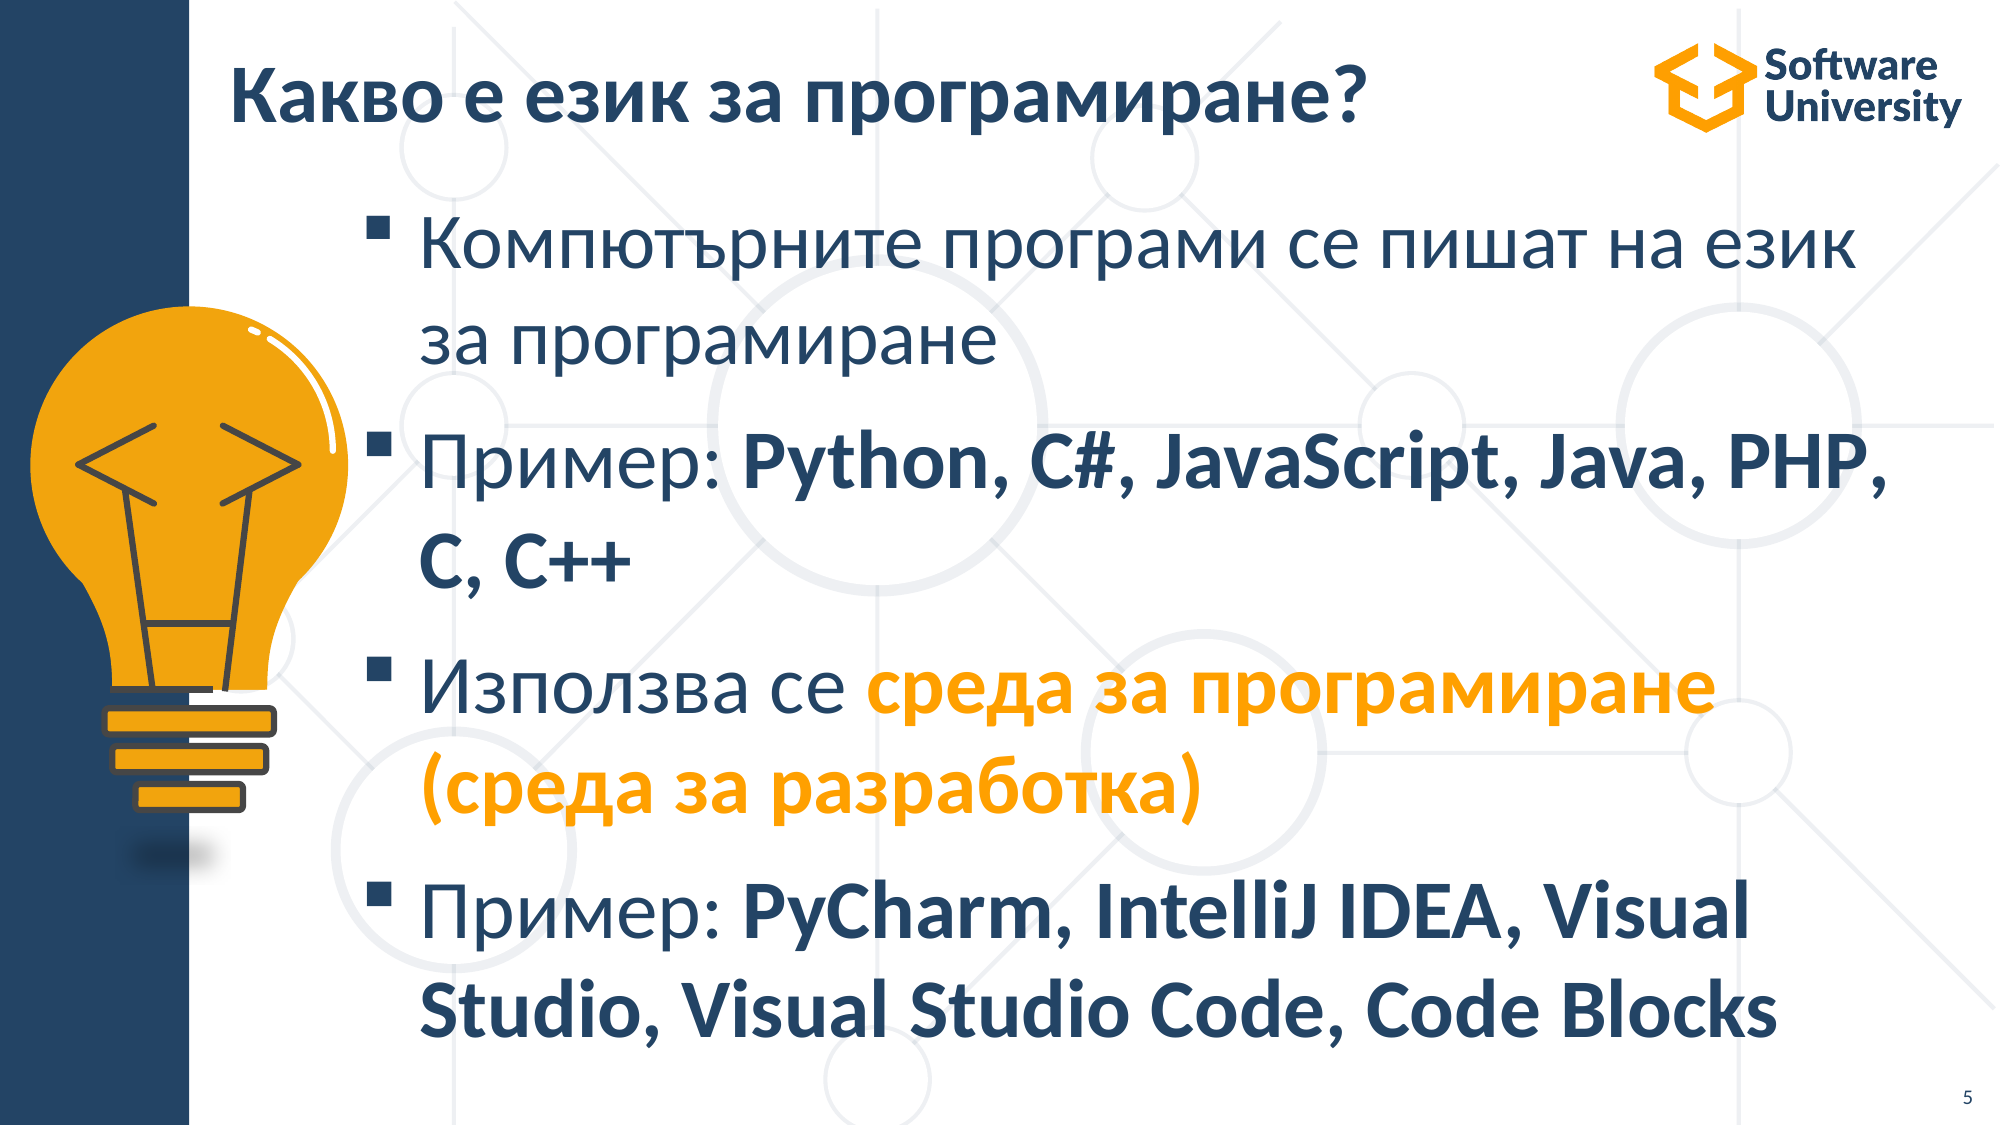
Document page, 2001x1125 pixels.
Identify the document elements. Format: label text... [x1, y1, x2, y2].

title Какво е език за програмиране? [212, 16, 1628, 162]
list Компютърните програми се пишат на език за програмиране Пример: Python, C#, JavaScript, Java, PHP, C, C++ Използва се среда за програмиране (среда за разработка) Пример: PyCharm, IntelliJ IDEA, Visual Studio, Visual Studio Code, Code Blocks [342, 183, 1945, 1094]
picture [1641, 31, 1973, 145]
text_box 5 [1927, 1067, 1989, 1117]
